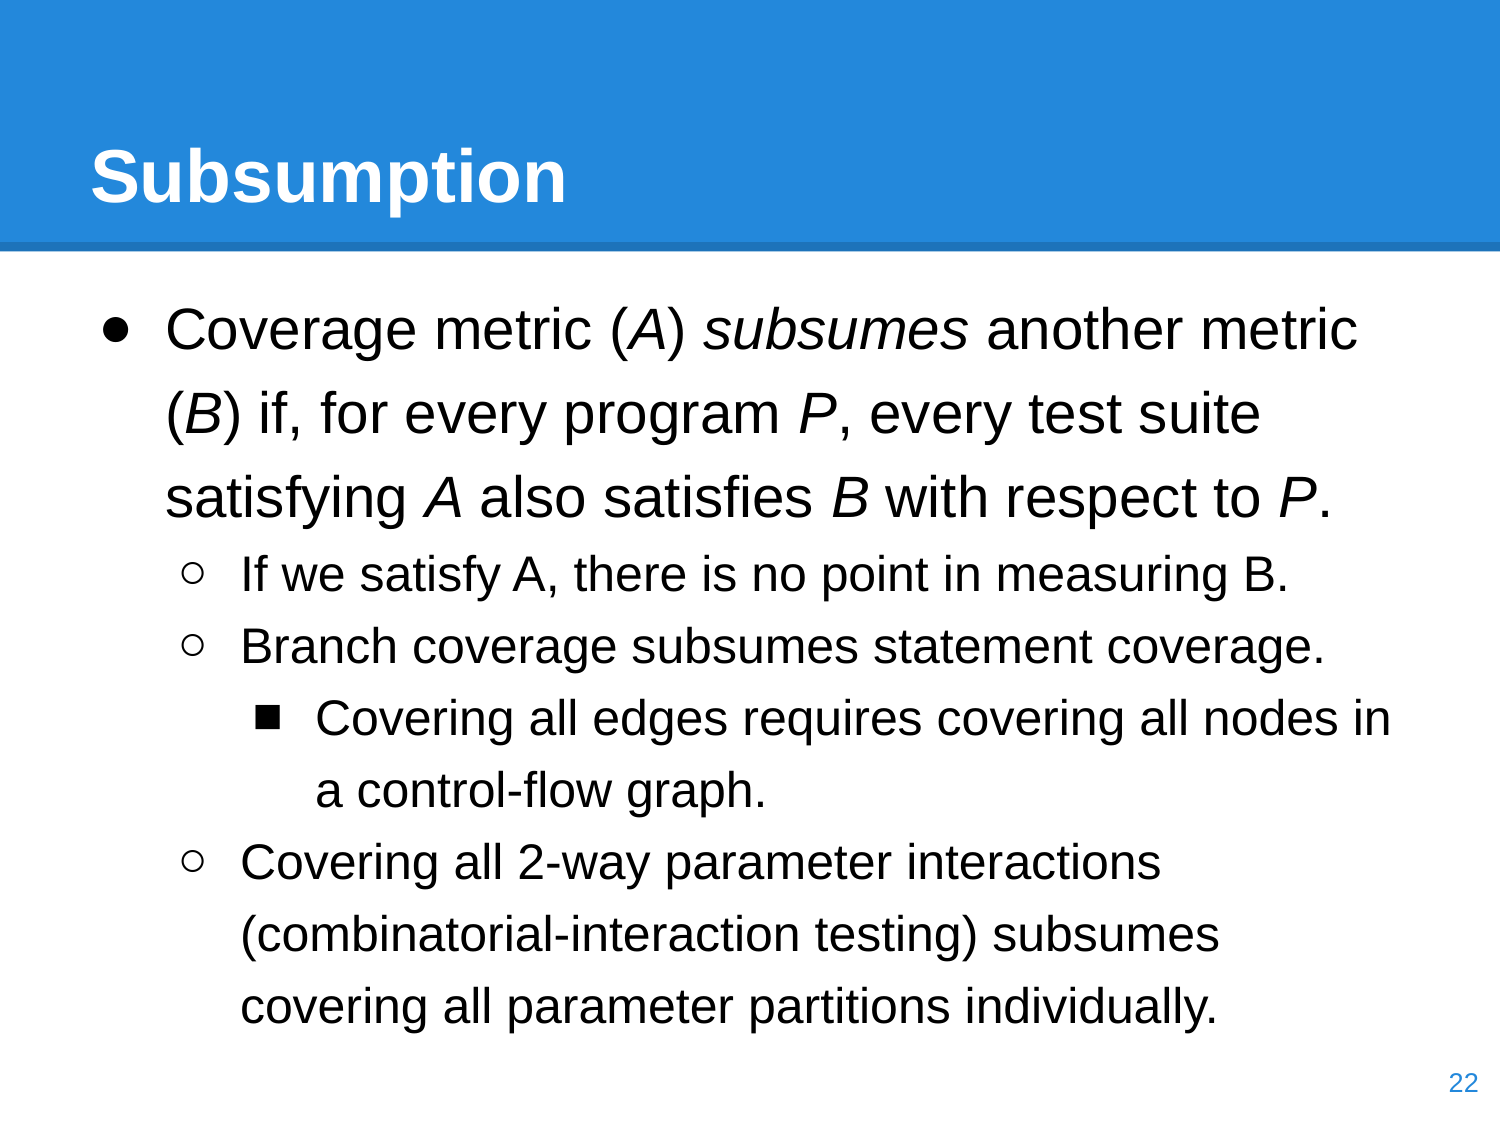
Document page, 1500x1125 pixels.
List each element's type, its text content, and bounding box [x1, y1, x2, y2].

list Coverage metric (A) subsumes another metric (B) if, for every program P, every test suite satisfying A also satisfies B with respect to P. If we satisfy A, there is no point in measuring B. Branch coverage subsumes statement coverage. Covering all edges requires covering all nodes in a control-flow graph. Covering all 2-way parameter interactions (combinatorial-interaction testing) subsumes covering all parameter partitions individually. [75, 262, 1425, 1078]
title Subsumption [75, 45, 1425, 233]
slide_number ‹#› [1403, 1038, 1494, 1125]
